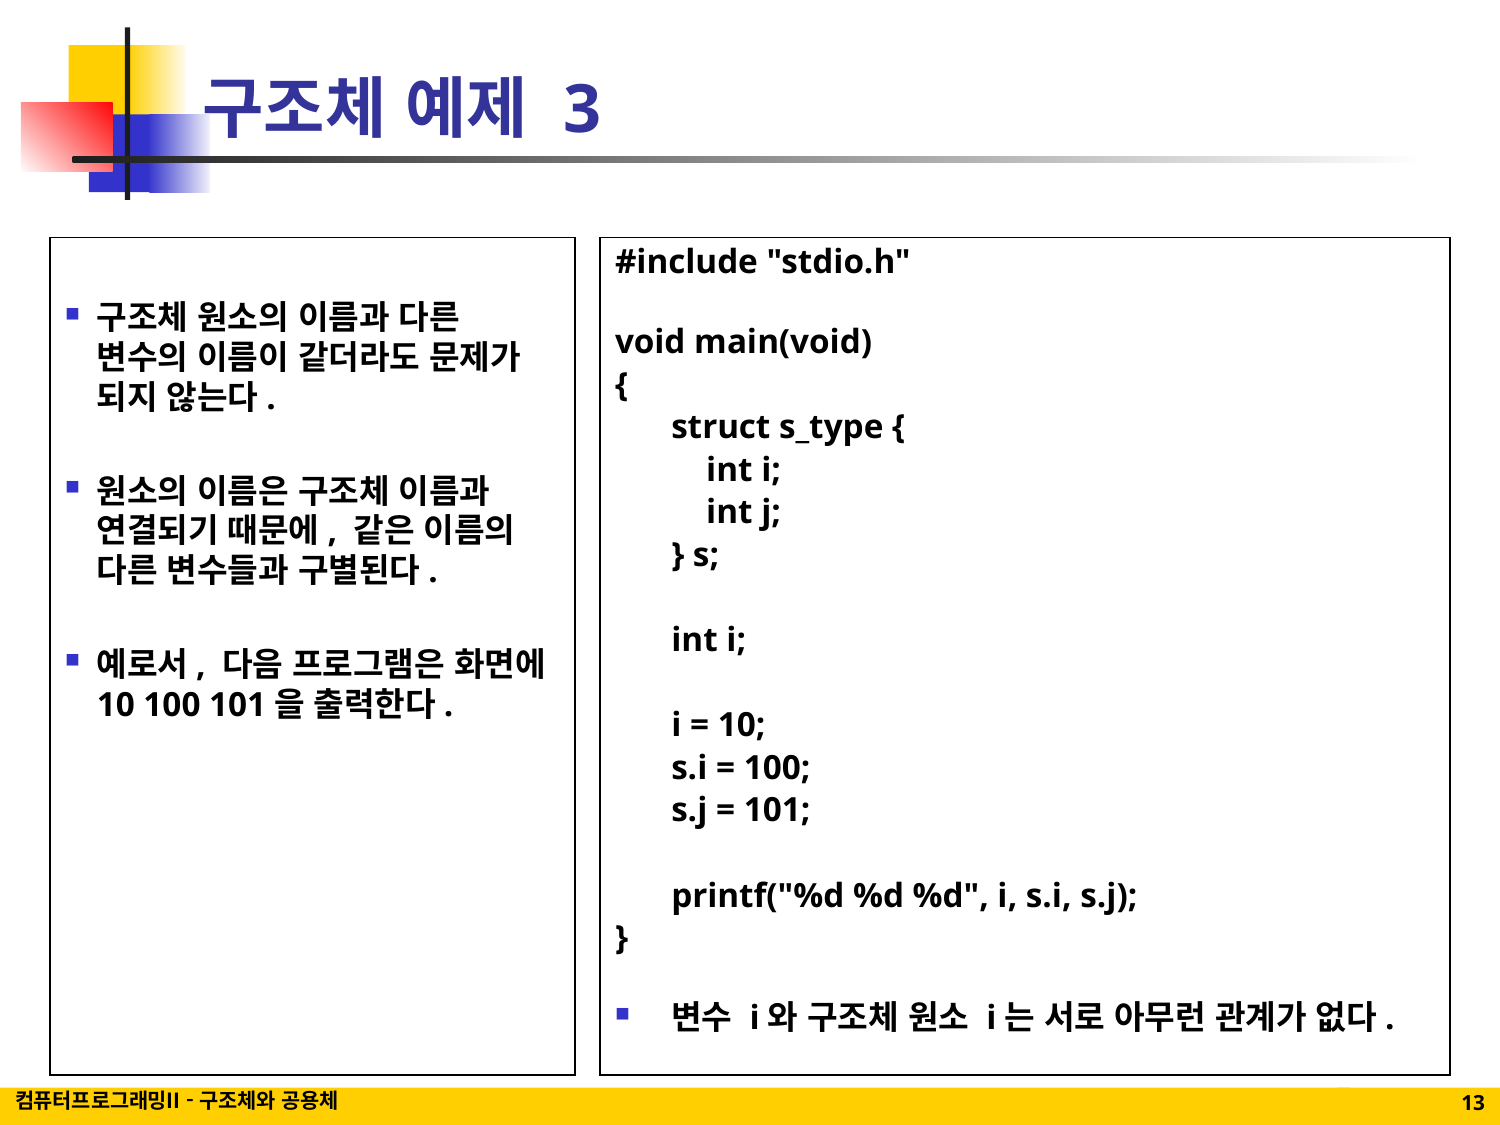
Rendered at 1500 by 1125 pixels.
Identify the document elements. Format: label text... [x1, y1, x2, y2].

list 구조체 원소의 이름과 다른 변수의 이름이 같더라도 문제가 되지 않는다. 원소의 이름은 구조체 이름과 연결되기 때문에, 같은 이름의 다른 변수들과 구별된다. 예로서, 다음 프로그램은 화면에 10 100 101을 출력한다. [49, 237, 576, 1076]
footer 컴퓨터프로그래밍II - 구조체와 공용체 [0, 1087, 1337, 1125]
slide_number 13 [1337, 1087, 1500, 1125]
list #include "stdio.h" void main(void) { struct s_type { int i; int j; } s; int i; i = 10; s.i = 100; s.j = 101; printf("%d %d %d", i, s.i, s.j); } 변수 i와 구조체 원소 i는 서로 아무런 관계가 없다. [599, 237, 1451, 1076]
title 구조체 예제 3 [187, 24, 1451, 154]
